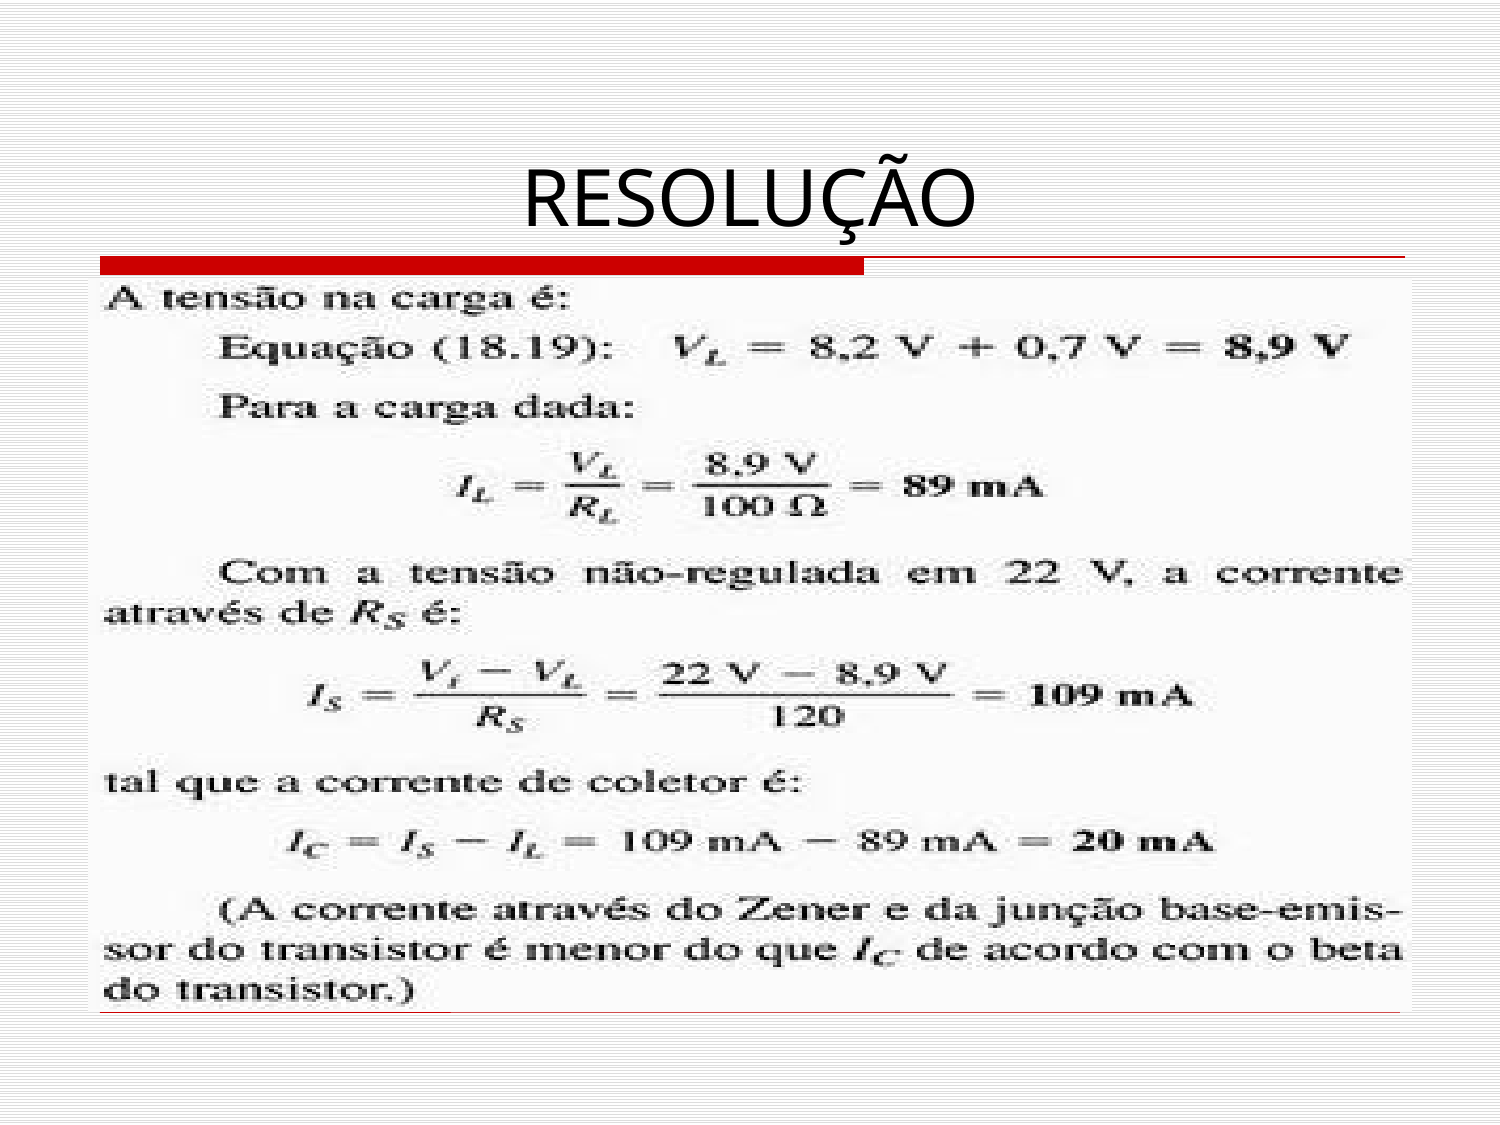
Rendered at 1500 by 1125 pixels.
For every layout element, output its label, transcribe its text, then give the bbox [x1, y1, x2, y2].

picture [88, 278, 1412, 1012]
title RESOLUÇÃO [93, 49, 1407, 250]
